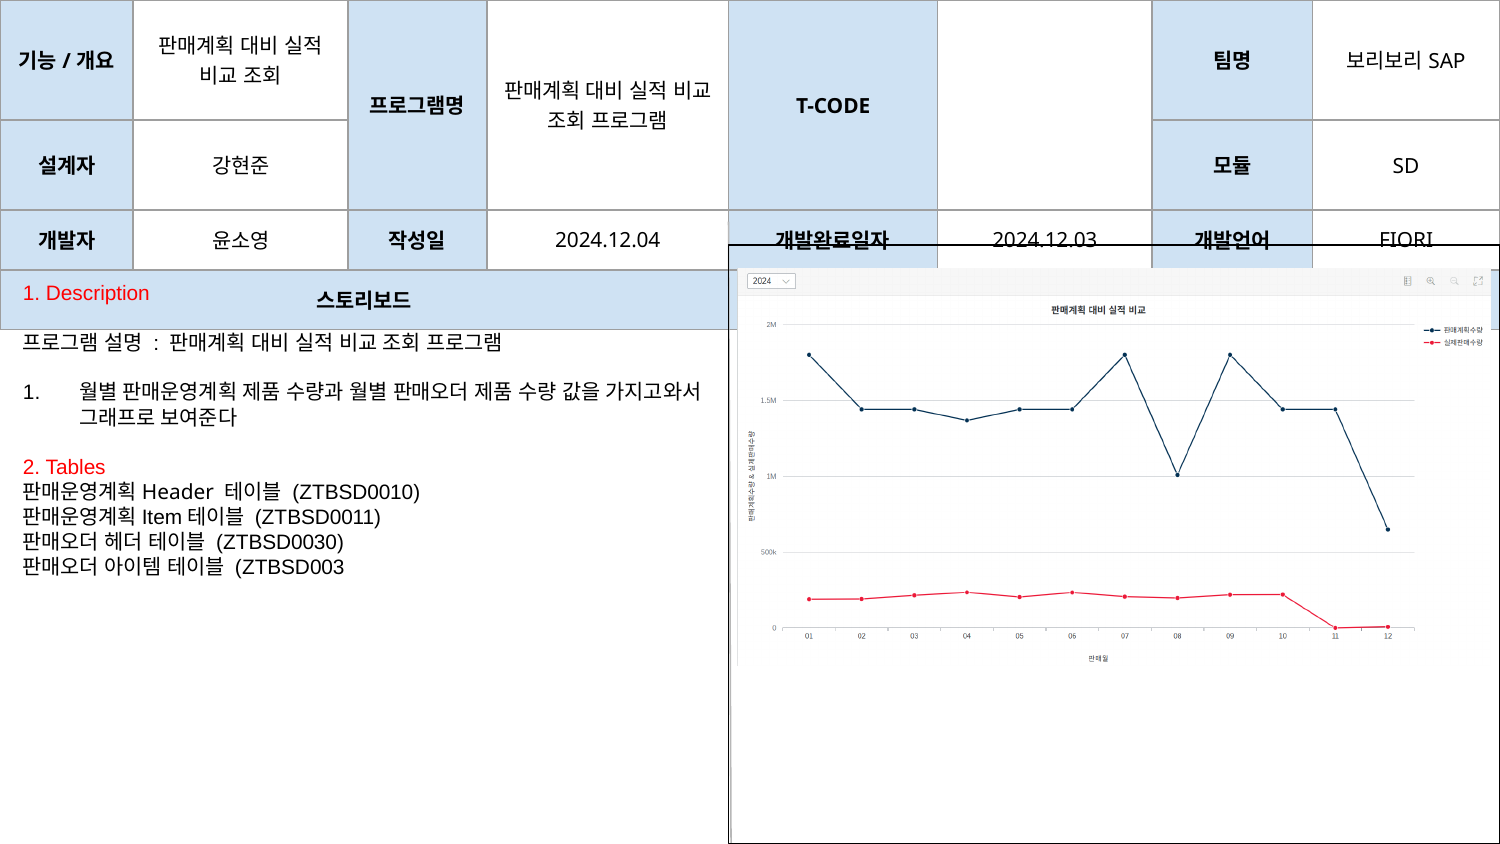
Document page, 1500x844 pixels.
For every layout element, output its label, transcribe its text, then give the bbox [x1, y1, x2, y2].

table_header 프로그램명 [349, 1, 486, 209]
table_cell SD [1313, 121, 1499, 209]
table_cell 강현준 [134, 121, 347, 209]
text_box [728, 221, 732, 844]
table_header 기능/개요 [1, 1, 132, 119]
table_header 팀명 [1153, 1, 1312, 119]
table_cell 윤소영 [134, 211, 347, 269]
table_cell 2024.12.04 [488, 211, 728, 269]
table_header [938, 1, 1151, 209]
table_cell 2024.12.03 [938, 211, 1151, 244]
text_box [736, 244, 1500, 844]
table_cell 개발자 [1, 211, 132, 269]
text_box 1. Description 프로그램 설명 : 판매계획 대비 실적 비교 조회 프로그램 월별 판매운영계획 제품 수량과 월별 판매오더 제품 수량 값을 가지고와서 그래프로 보여준다 2. Tables 판매운영계획Header 테이블 (ZTBSD0010) 판매운영계획Item테이블 (ZTBSD0011) 판매오더 헤더 테이블 (ZTBSD0030) 판매오더 아이템 테이블 (ZTBSD003 [8, 271, 723, 587]
picture [737, 267, 1491, 666]
table_cell 작성일 [349, 211, 486, 269]
table_cell 스토리보드 [1, 271, 8, 329]
table_cell FIORI [1313, 211, 1499, 244]
table_cell 개발언어 [1153, 211, 1312, 244]
table_header 보리보리SAP [1313, 1, 1499, 119]
table_cell 개발완료일자 [729, 211, 937, 244]
table_header 판매계획 대비 실적 비교 조회 [134, 1, 347, 119]
table_cell 모듈 [1153, 121, 1312, 209]
table_header T-CODE [729, 1, 937, 209]
table_header 판매계획 대비 실적 비교 조회 프로그램 [488, 1, 728, 209]
table_cell 설계자 [1, 121, 132, 209]
